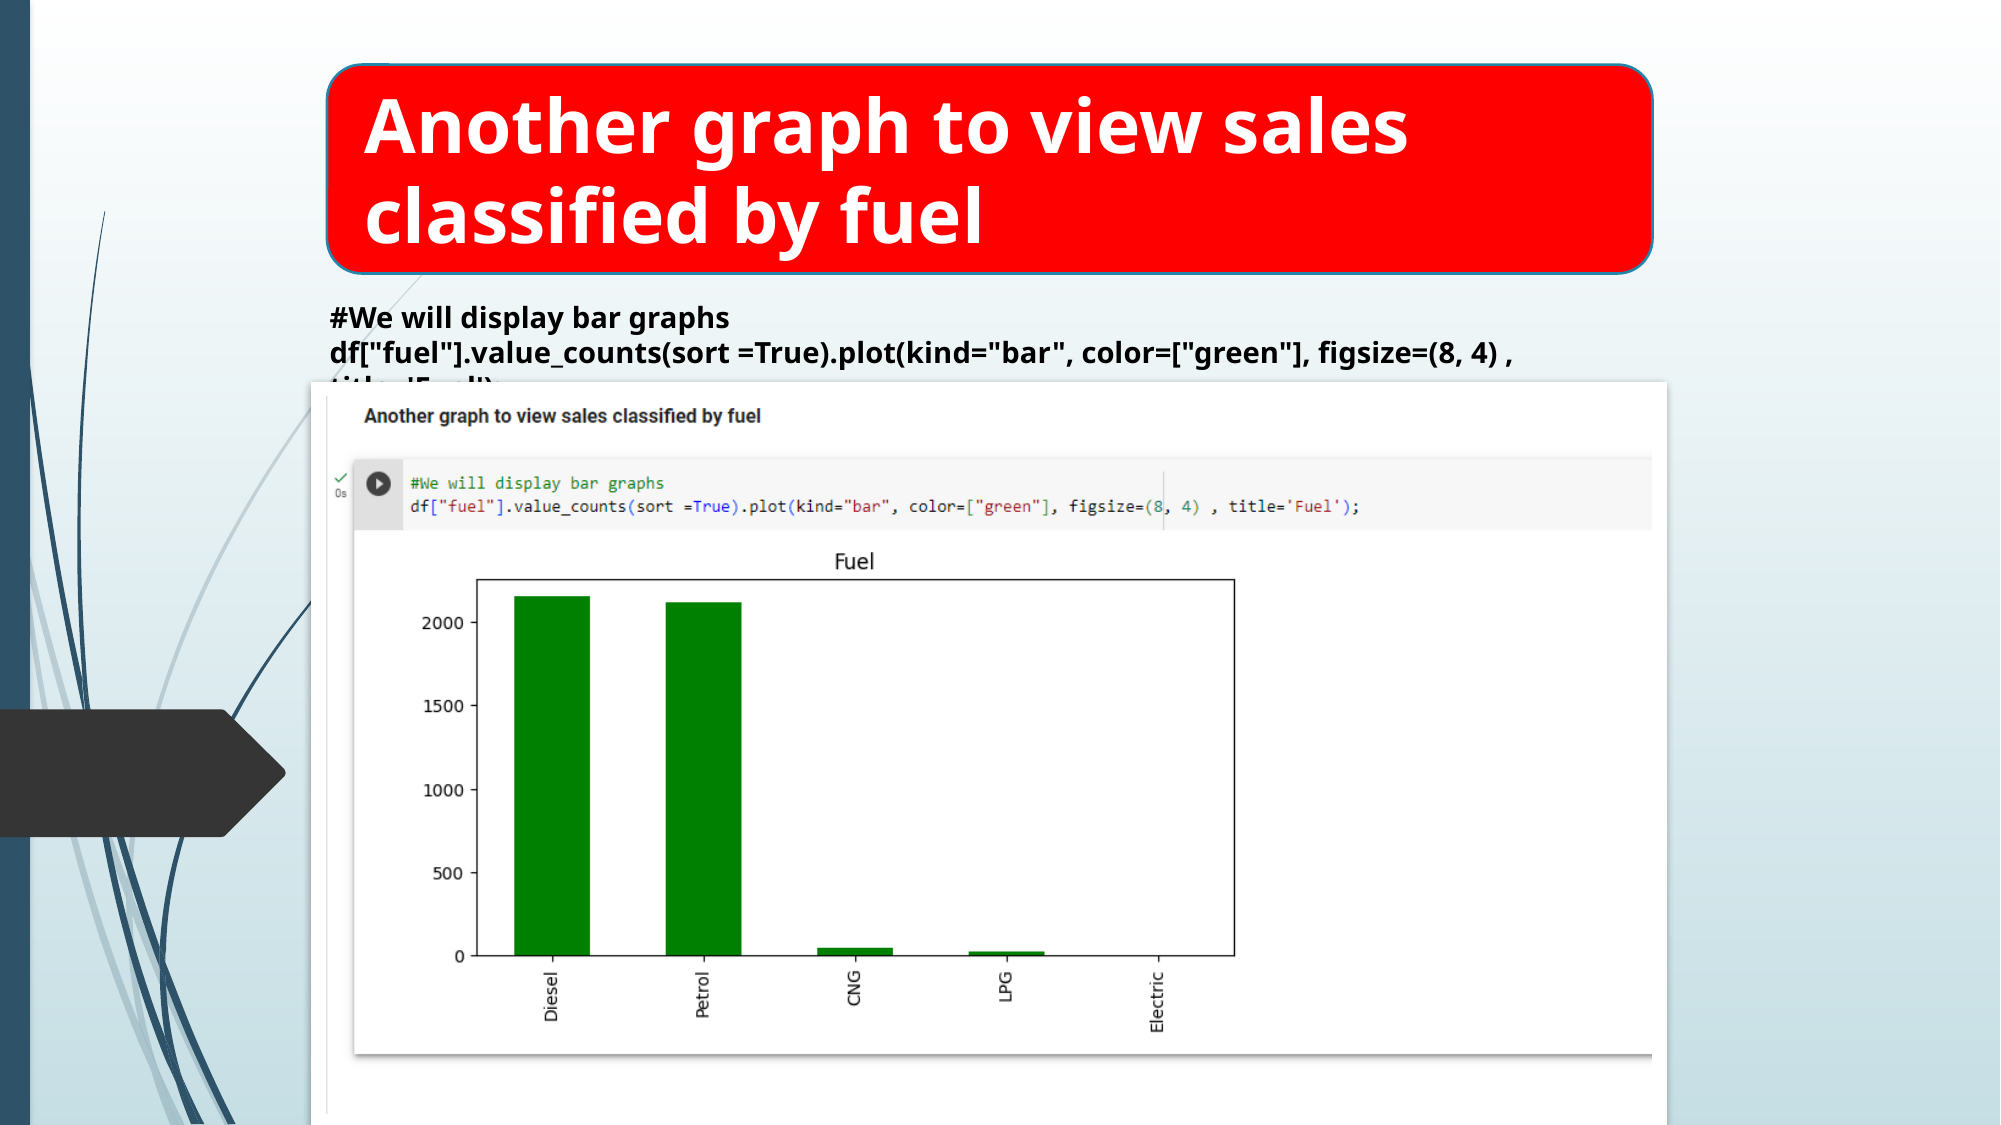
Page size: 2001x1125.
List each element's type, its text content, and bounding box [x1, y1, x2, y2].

text_box Another graph to view sales classified by fuel [349, 70, 1664, 266]
picture [325, 395, 1653, 1115]
text_box [325, 63, 1642, 275]
text_box #We will display bar graphs df["fuel"].value_counts(sort =True).plot(kind="bar", color=["green"], figsize=(8, 4) , title='Fuel'); [314, 291, 1642, 379]
